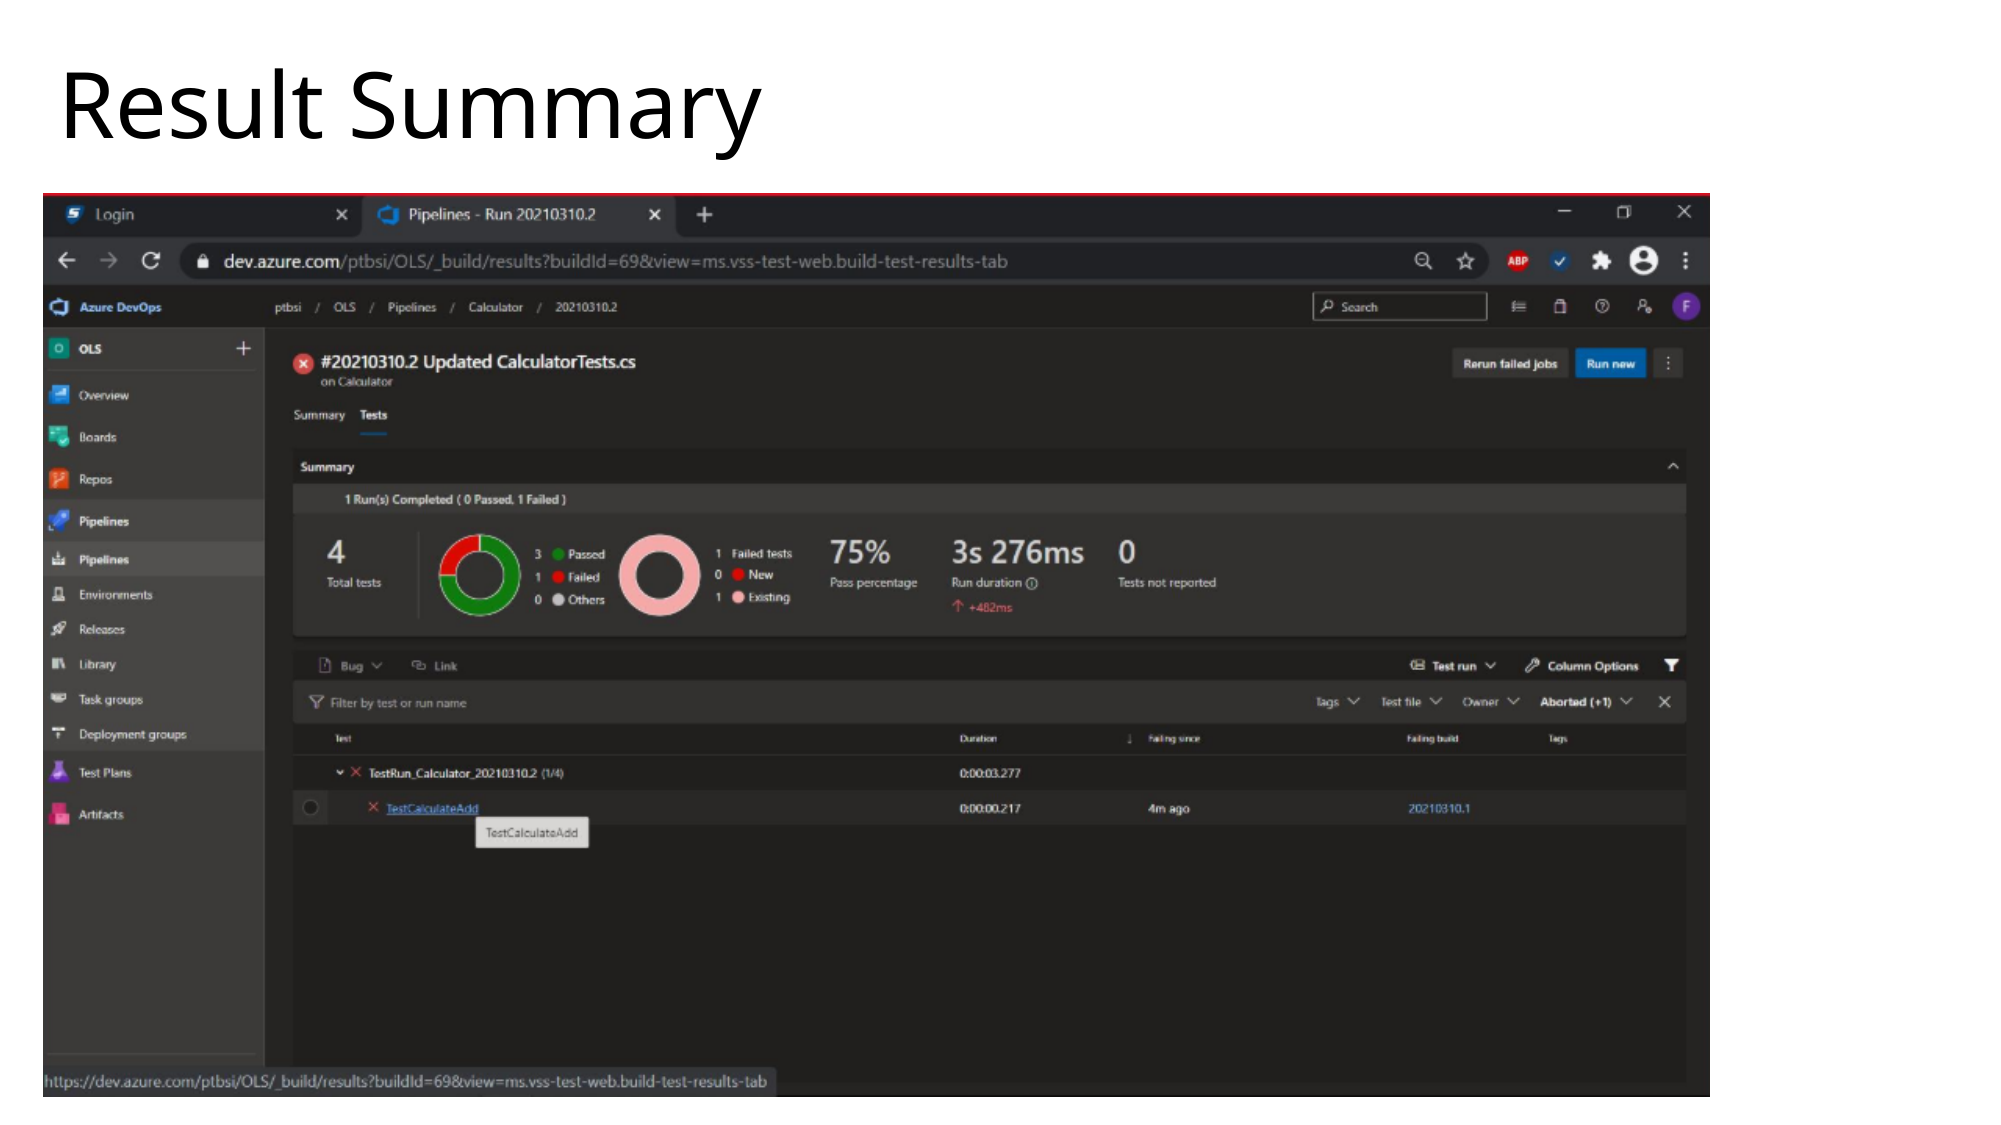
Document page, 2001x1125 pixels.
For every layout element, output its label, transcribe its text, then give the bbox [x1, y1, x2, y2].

picture [43, 193, 1710, 1097]
title Result Summary [43, 0, 1769, 218]
